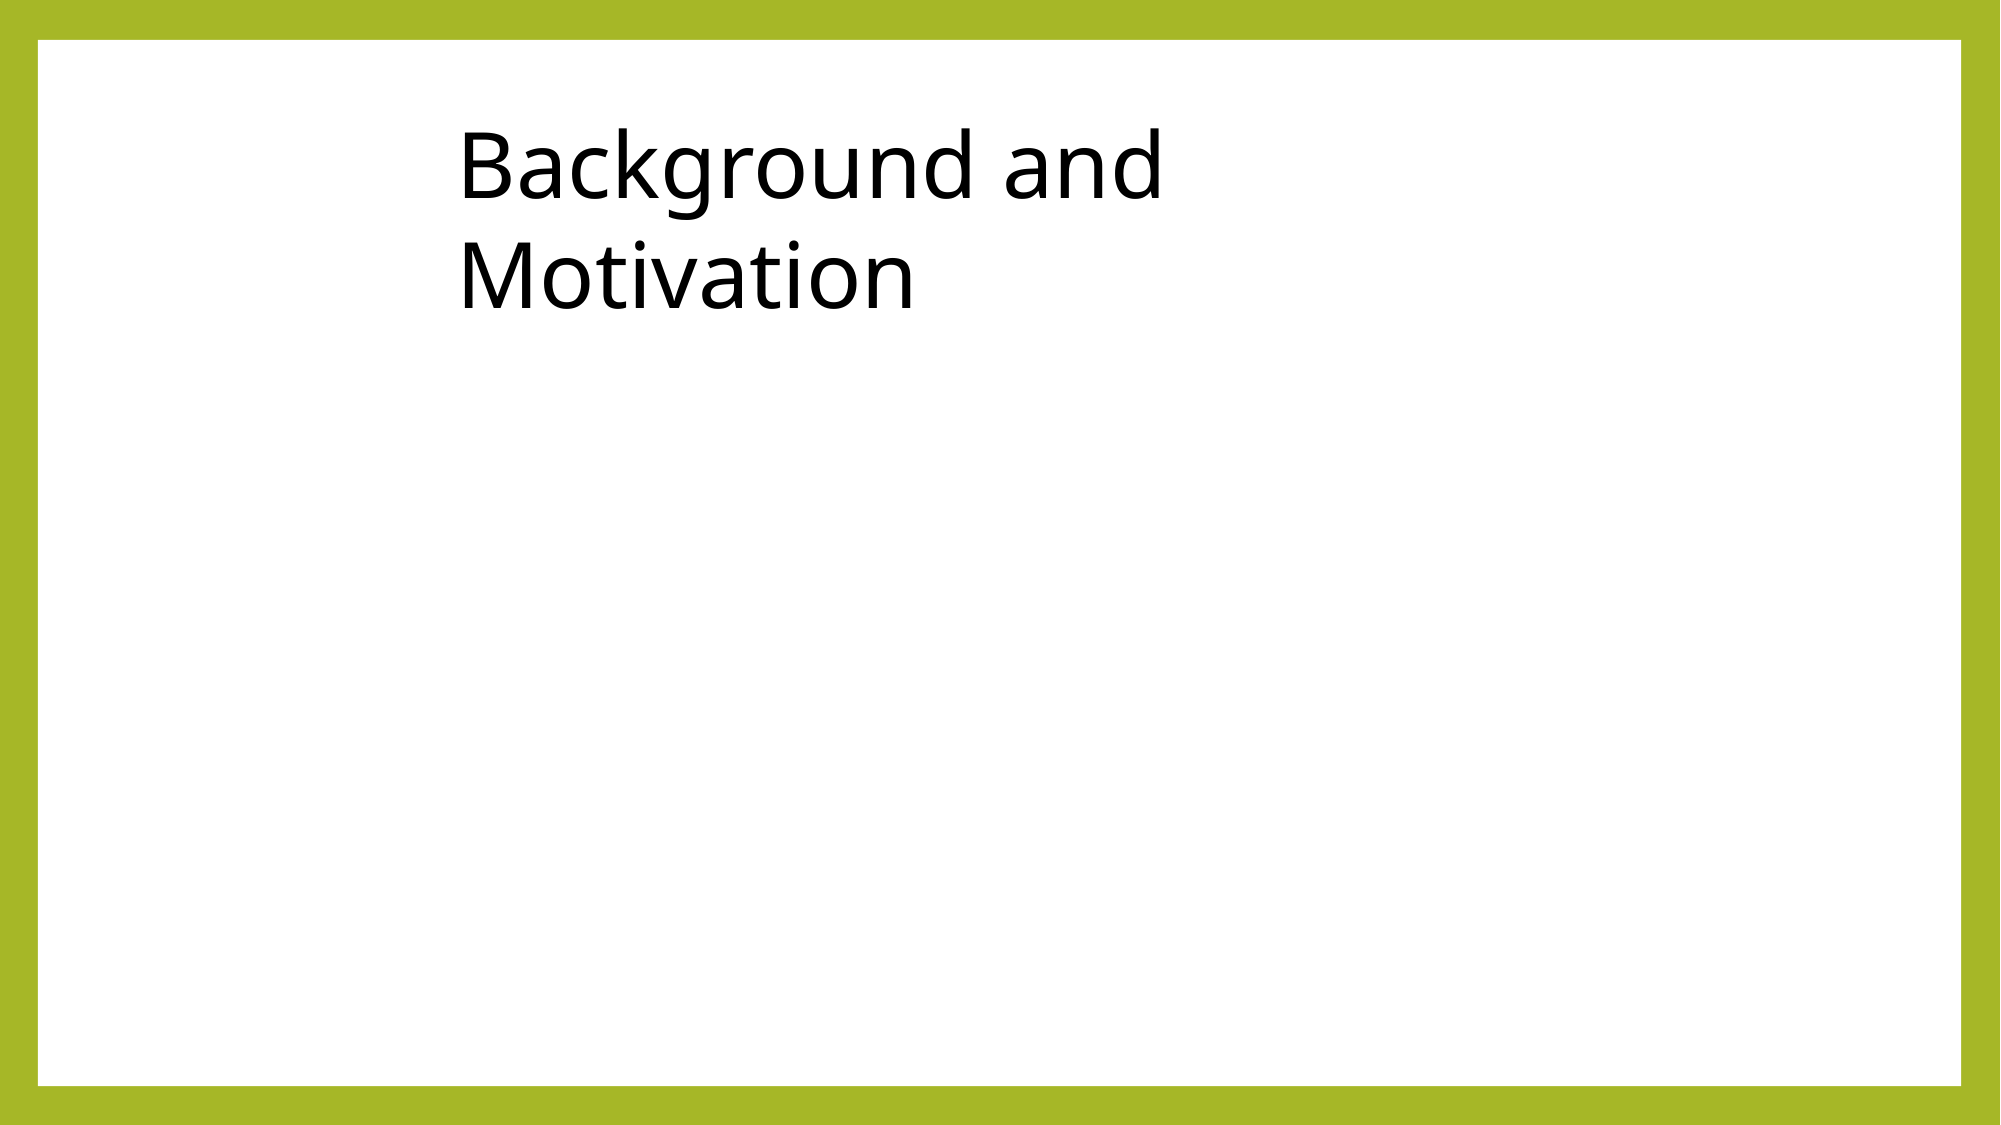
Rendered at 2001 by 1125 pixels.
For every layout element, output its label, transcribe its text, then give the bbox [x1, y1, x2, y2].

text_box Background and Motivation [441, 99, 1559, 335]
